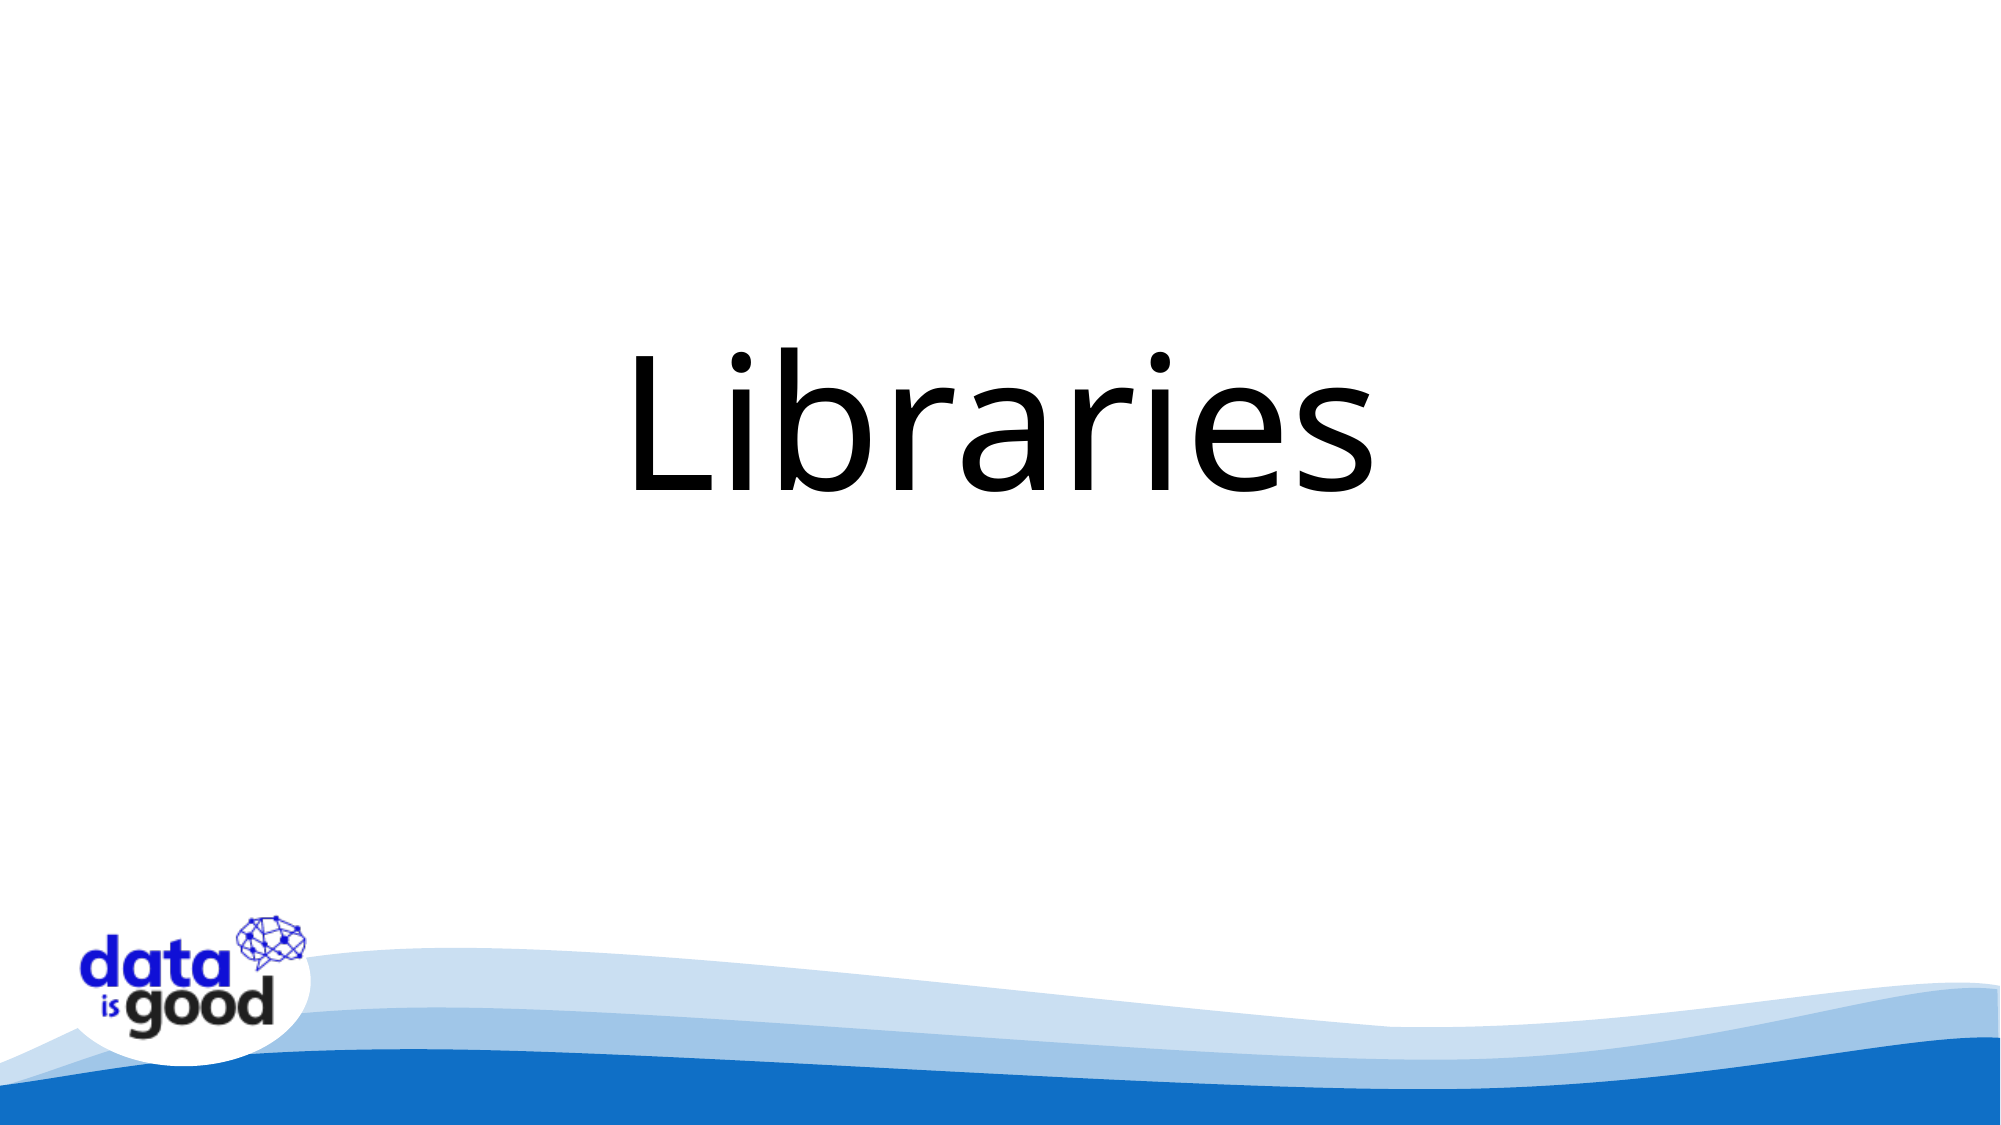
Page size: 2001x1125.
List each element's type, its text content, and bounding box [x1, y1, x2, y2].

picture [78, 913, 307, 1072]
text_box Libraries [134, 190, 1865, 544]
